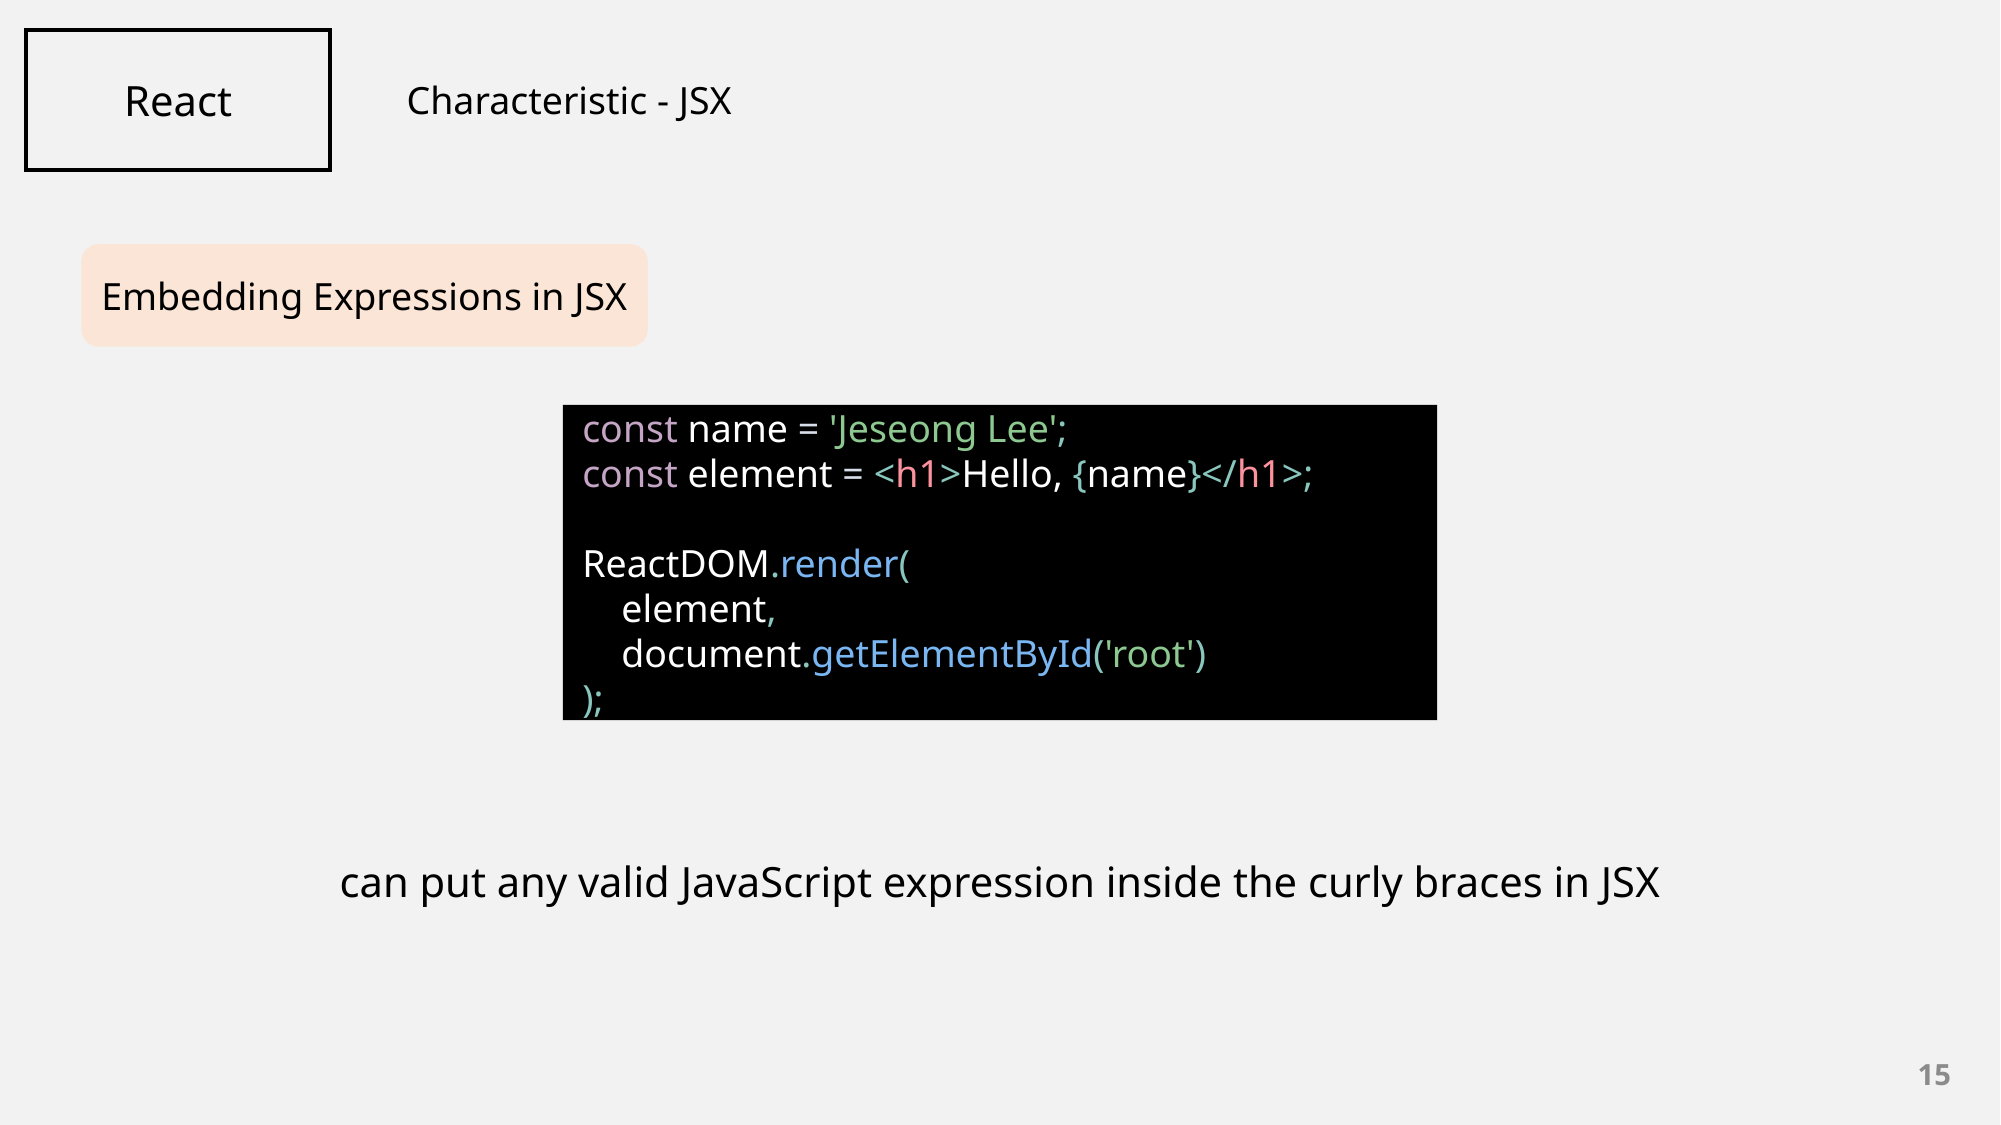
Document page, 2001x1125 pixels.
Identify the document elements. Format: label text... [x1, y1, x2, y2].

text_box Embedding Expressions in JSX [80, 243, 649, 348]
slide_number 15 [1897, 1046, 1972, 1107]
text_box Characteristic - JSX [391, 69, 938, 129]
text_box can put any valid JavaScript expression inside the curly braces in JSX [102, 848, 1898, 913]
text_box const name = 'Jeseong Lee'; const element = <h1>Hello, {name}</h1>; ReactDOM.render( element, document.getElementById('root') ); [562, 404, 1438, 721]
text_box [26, 29, 330, 171]
